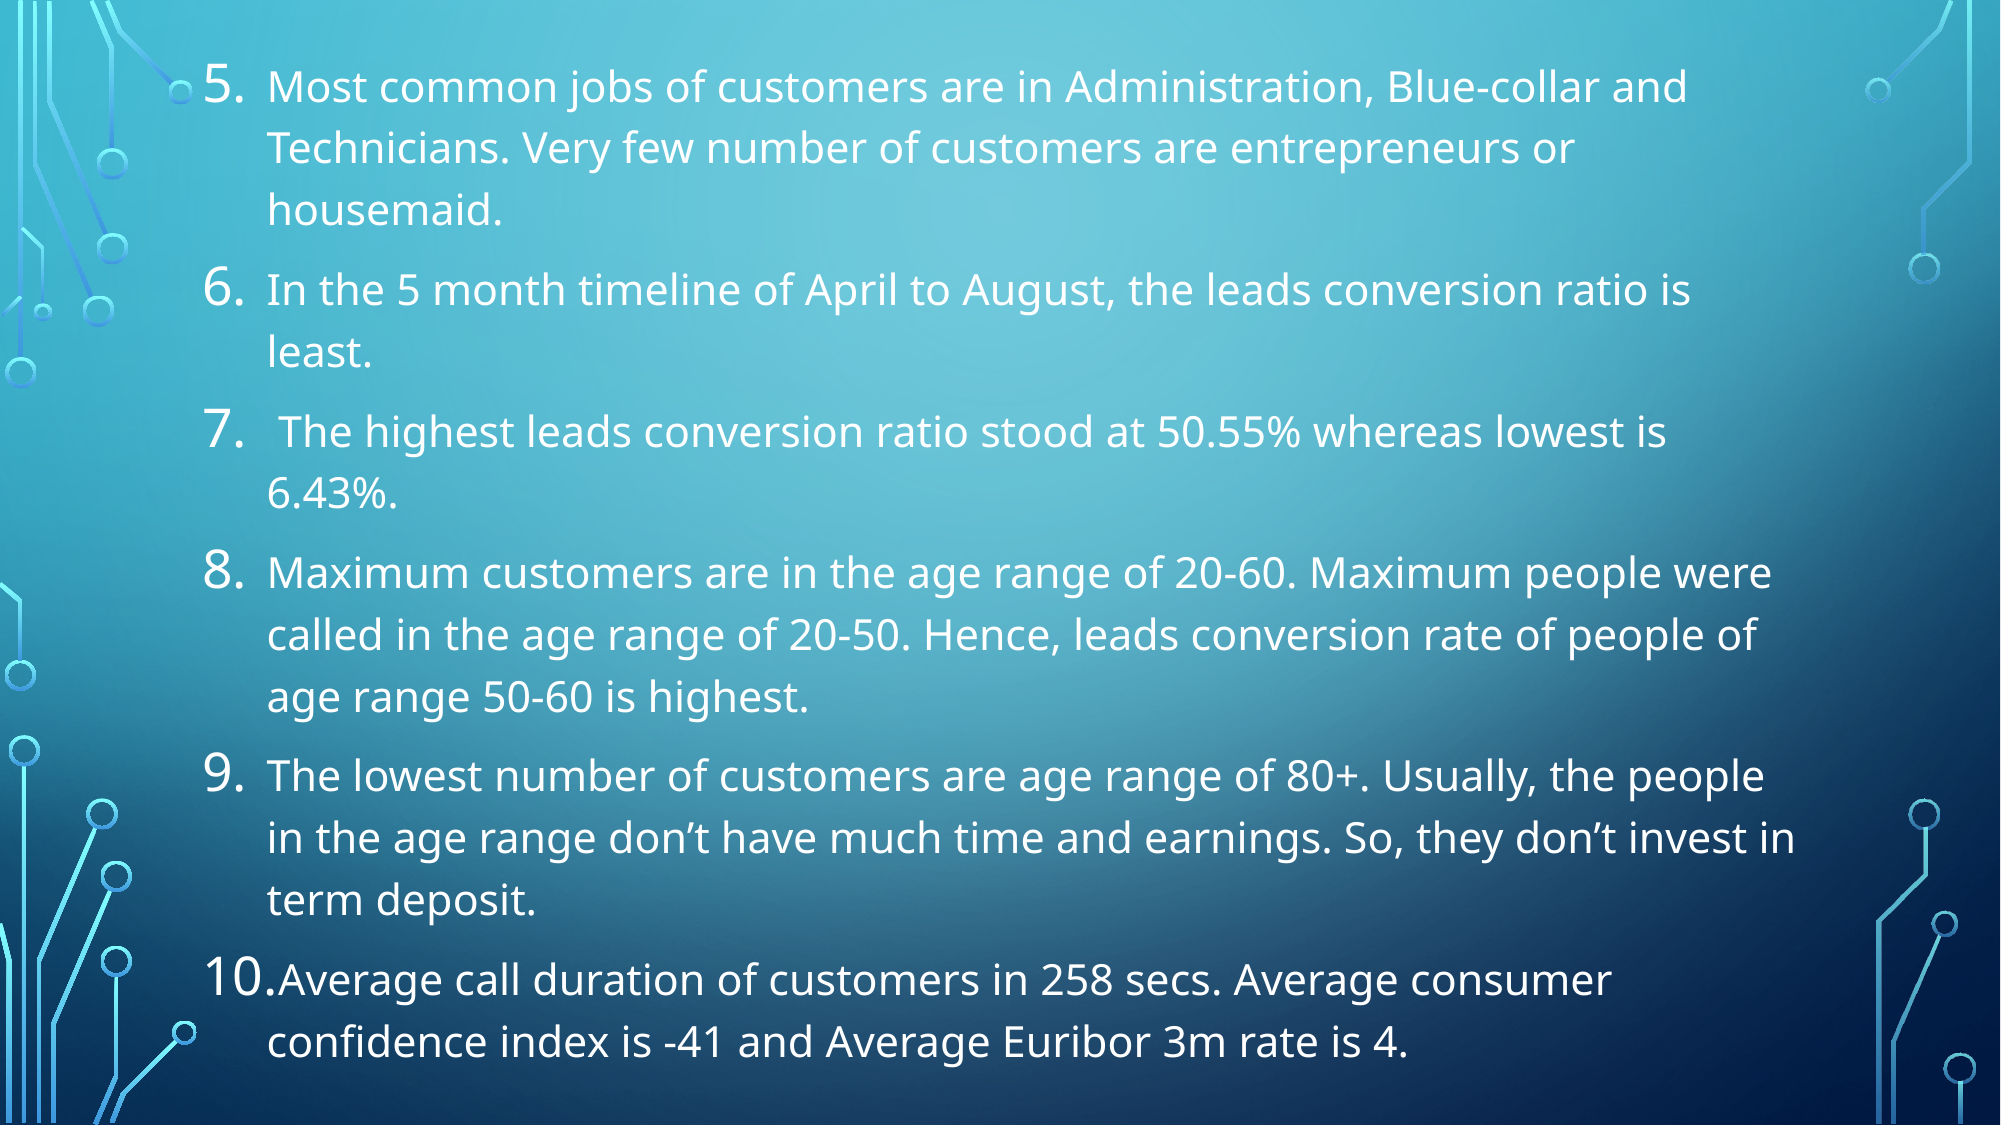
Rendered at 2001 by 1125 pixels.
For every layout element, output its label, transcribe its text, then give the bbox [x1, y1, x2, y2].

list Most common jobs of customers are in Administration, Blue-collar and Technicians. Very few number of customers are entrepreneurs or housemaid. In the 5 month timeline of April to August, the leads conversion ratio is least. The highest leads conversion ratio stood at 50.55% whereas lowest is 6.43%. Maximum customers are in the age range of 20-60. Maximum people were called in the age range of 20-50. Hence, leads conversion rate of people of age range 50-60 is highest. The lowest number of customers are age range of 80+. Usually, the people in the age range don’t have much time and earnings. So, they don’t invest in term deposit. Average call duration of customers in 258 secs. Average consumer confidence index is -41 and Average Euribor 3m rate is 4. [187, 41, 1813, 1083]
